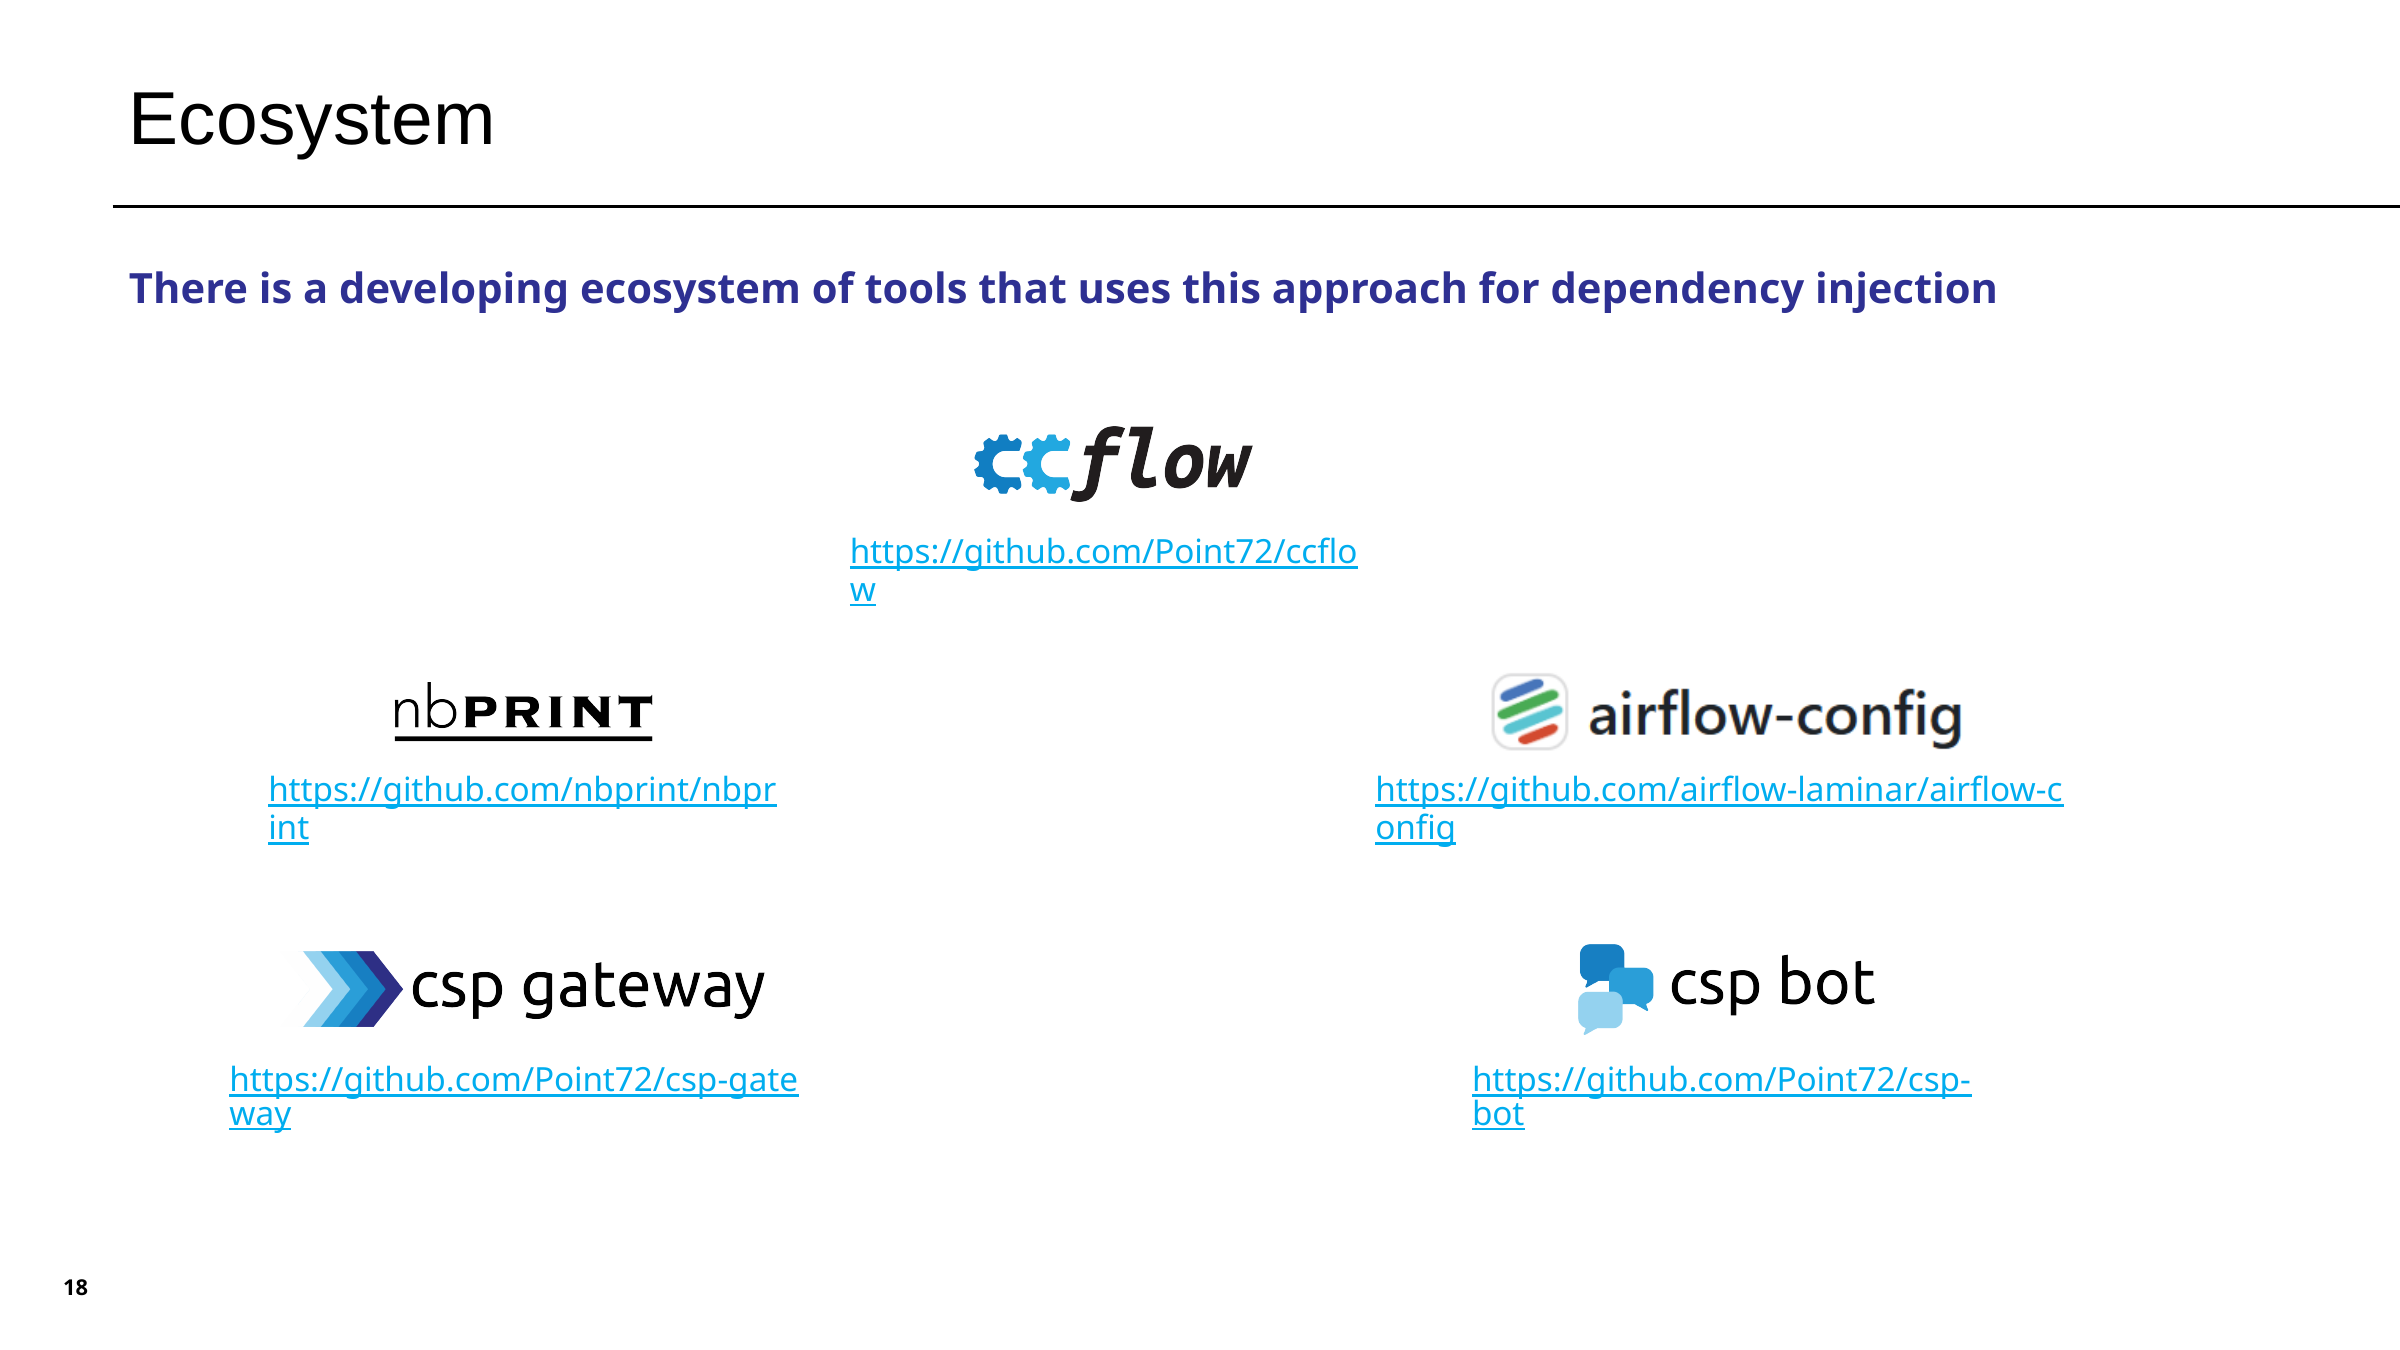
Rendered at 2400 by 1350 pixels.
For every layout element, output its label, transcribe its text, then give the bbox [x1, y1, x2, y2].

text_box https://github.com/nbprint/nbprint [253, 756, 793, 832]
picture [280, 951, 766, 1027]
picture [390, 672, 656, 748]
list https://github.com/Point72/ccflow [834, 518, 1393, 594]
text_box https://github.com/airflow-laminar/airflow-config [1360, 756, 2094, 832]
text_box https://github.com/Point72/csp-bot [1457, 1051, 1997, 1112]
slide_number 18 [37, 1265, 103, 1309]
text_box https://github.com/Point72/csp-gateway [214, 1051, 832, 1112]
picture [974, 426, 1253, 502]
title Ecosystem [113, 72, 2288, 221]
picture [1484, 664, 1970, 757]
picture [1578, 944, 1876, 1035]
list There is a developing ecosystem of tools that uses this approach for dependency injection [113, 254, 2288, 314]
